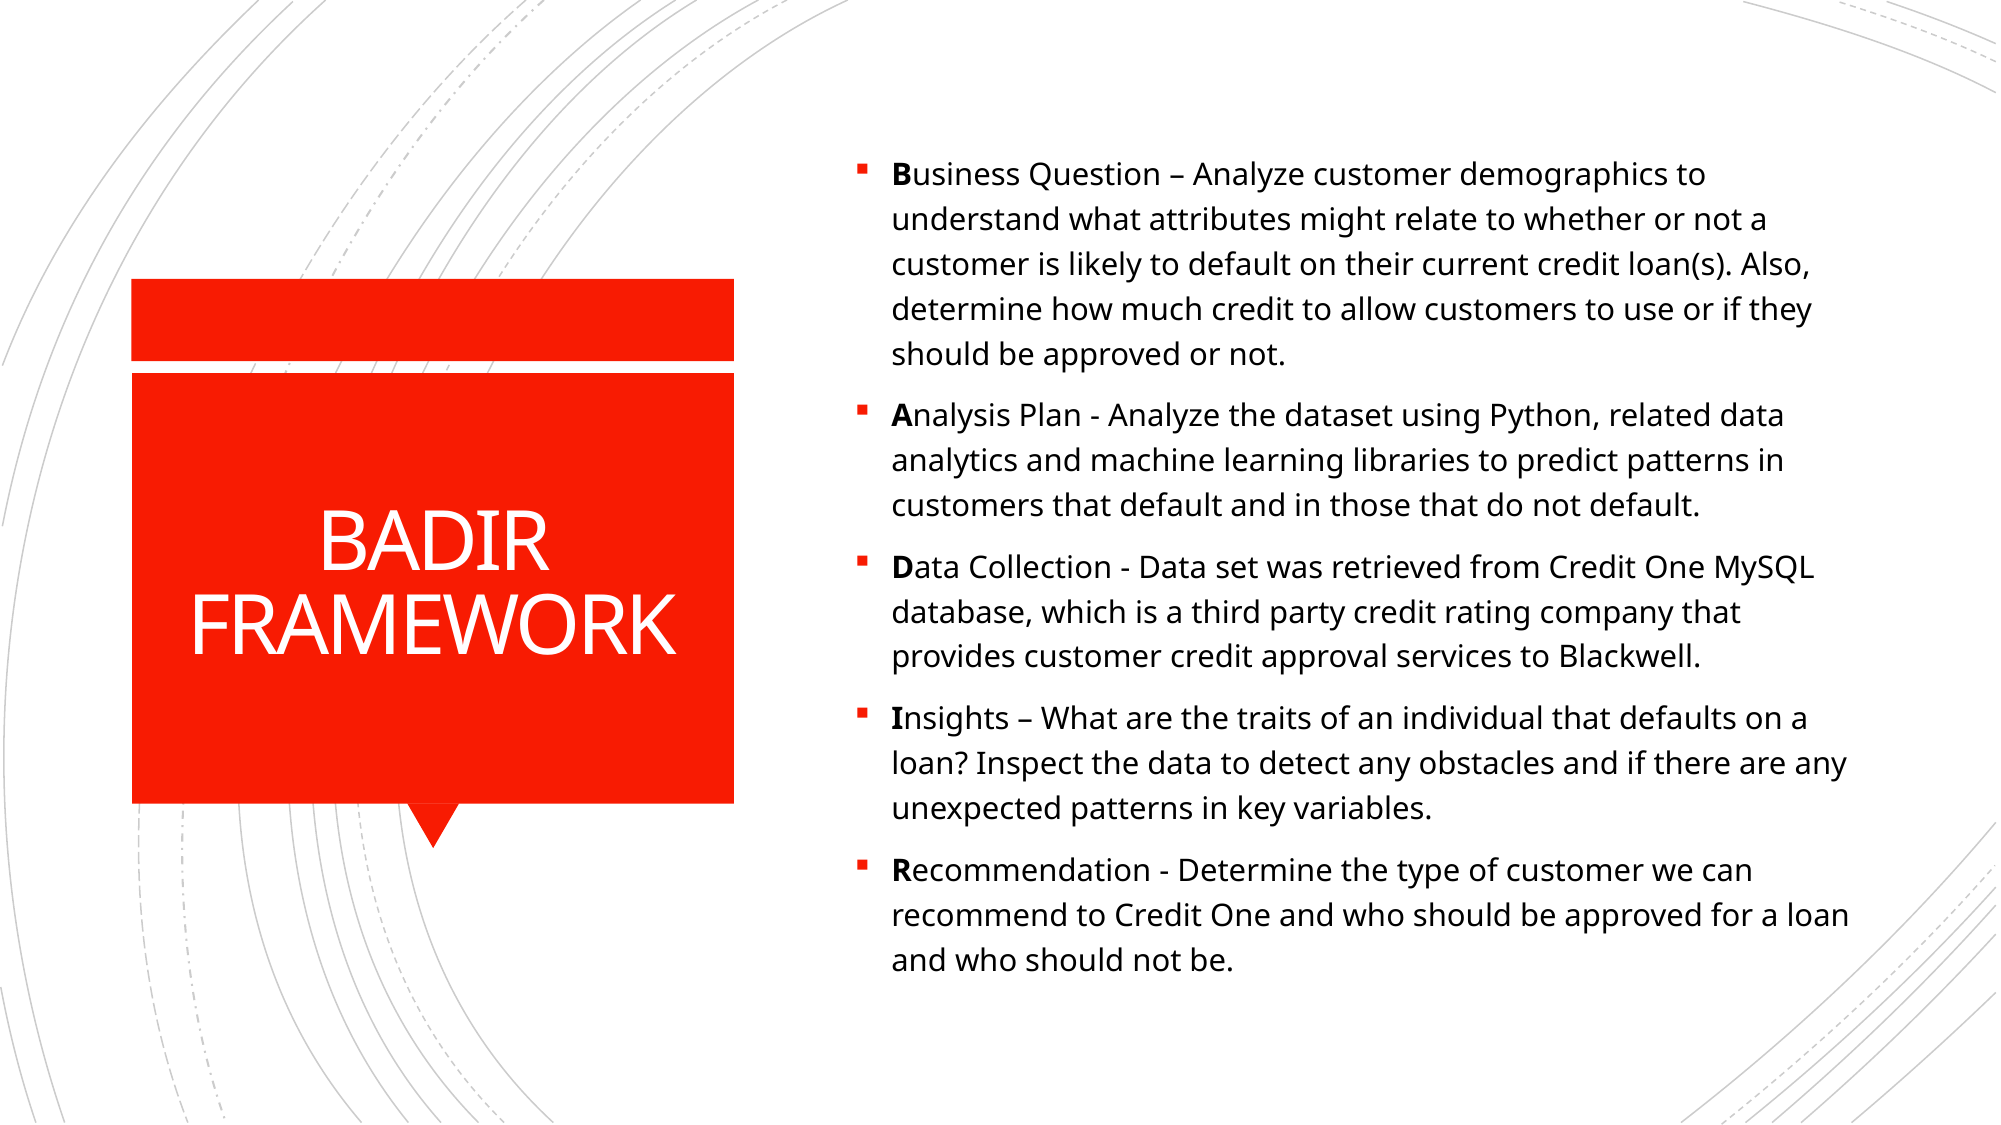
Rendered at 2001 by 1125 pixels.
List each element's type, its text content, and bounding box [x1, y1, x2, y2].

title BADIR FRAMEWORK [145, 385, 720, 789]
list Business Question – Analyze customer demographics to understand what attributes might relate to whether or not a customer is likely to default on their current credit loan(s). Also, determine how much credit to allow customers to use or if they should be approved or not. Analysis Plan - Analyze the dataset using Python, related data analytics and machine learning libraries to predict patterns in customers that default and in those that do not default. Data Collection - Data set was retrieved from Credit One MySQL database, which is a third party credit rating company that provides customer credit approval services to Blackwell. Insights – What are the traits of an individual that defaults on a loan? Inspect the data to detect any obstacles and if there are any unexpected patterns in key variables. Recommendation - Determine the type of customer we can recommend to Credit One and who should be approved for a loan and who should not be. [839, 131, 1871, 993]
